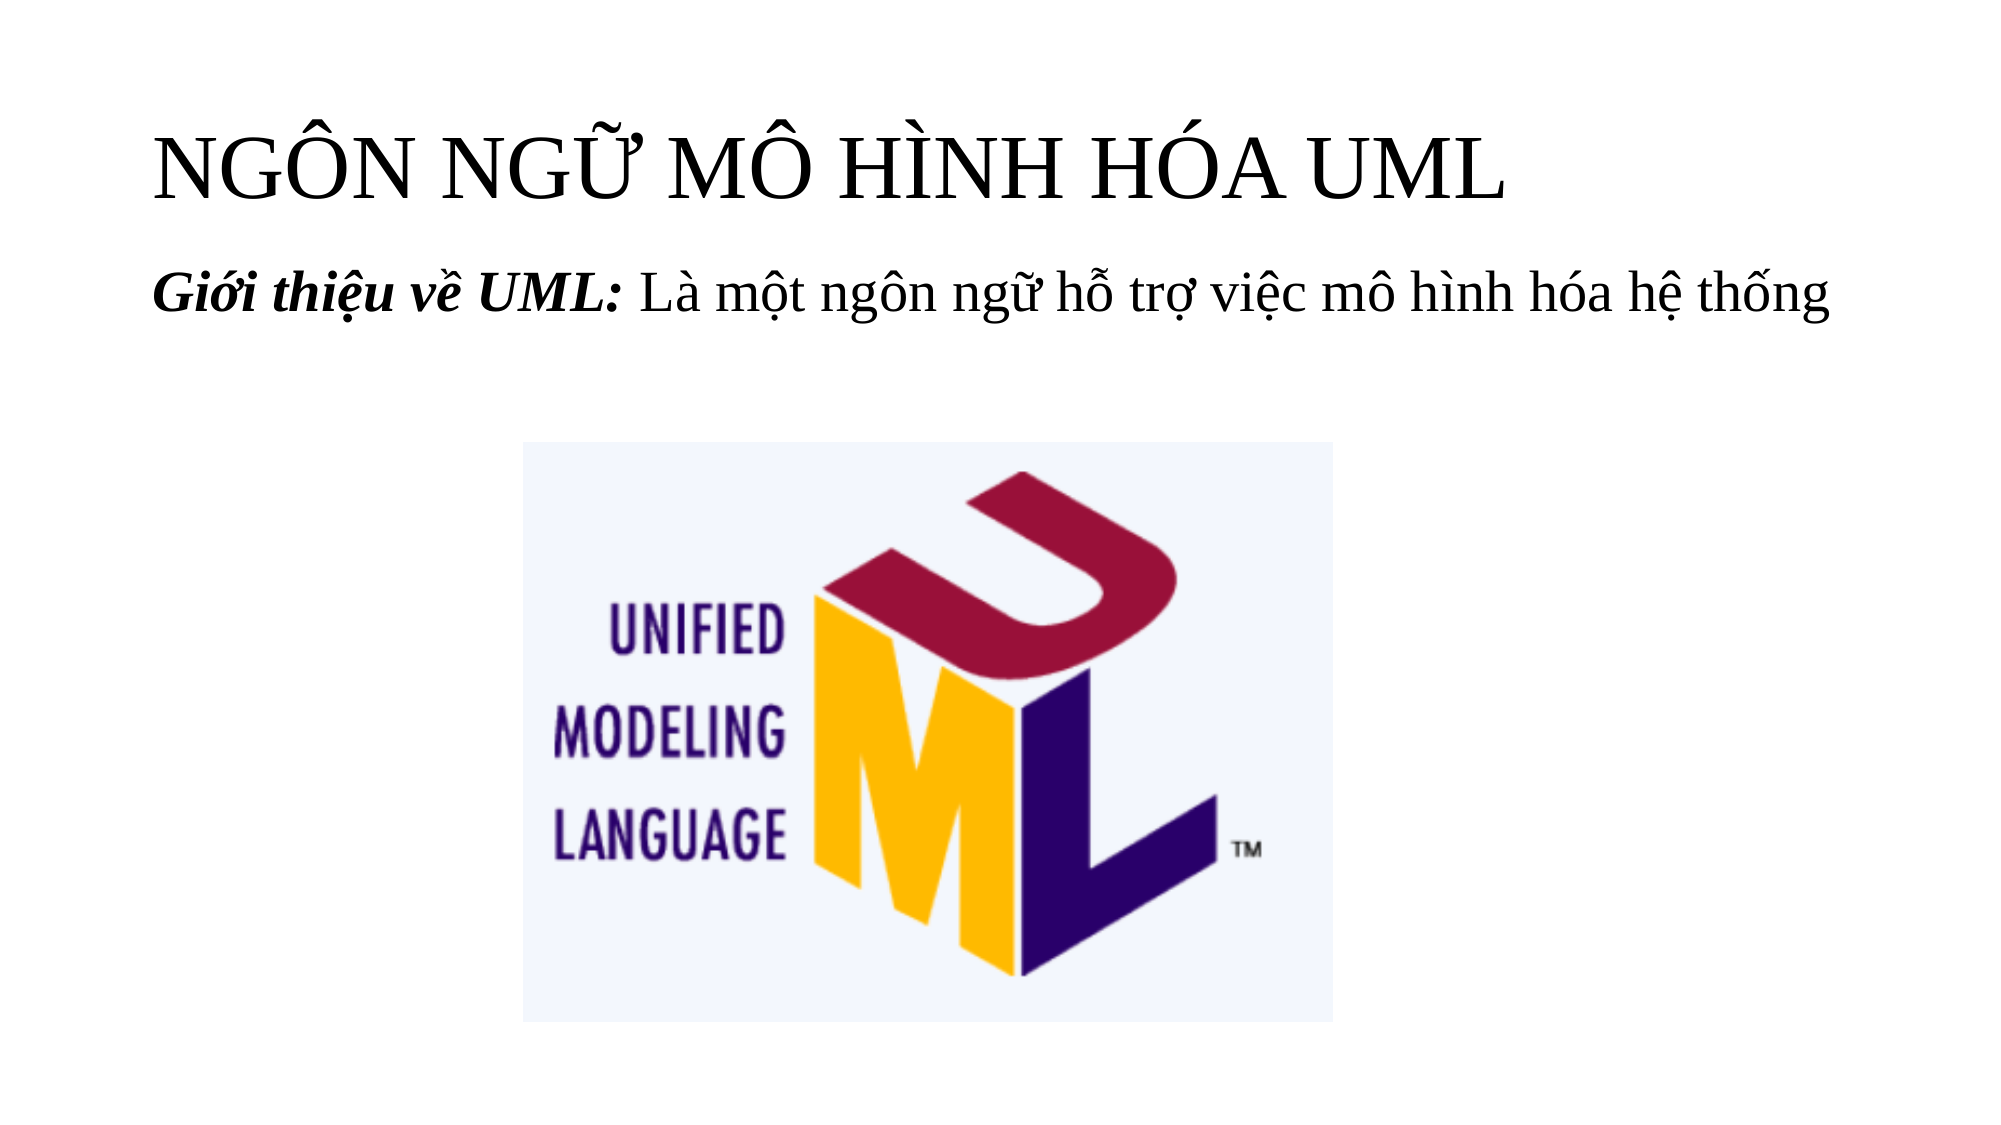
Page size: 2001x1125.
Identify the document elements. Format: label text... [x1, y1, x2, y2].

picture [523, 442, 1333, 1022]
title NGÔN NGỮ MÔ HÌNH HÓA UML [137, 59, 1863, 253]
list Giới thiệu về UML: Là một ngôn ngữ hỗ trợ việc mô hình hóa hệ thống [137, 253, 1960, 408]
